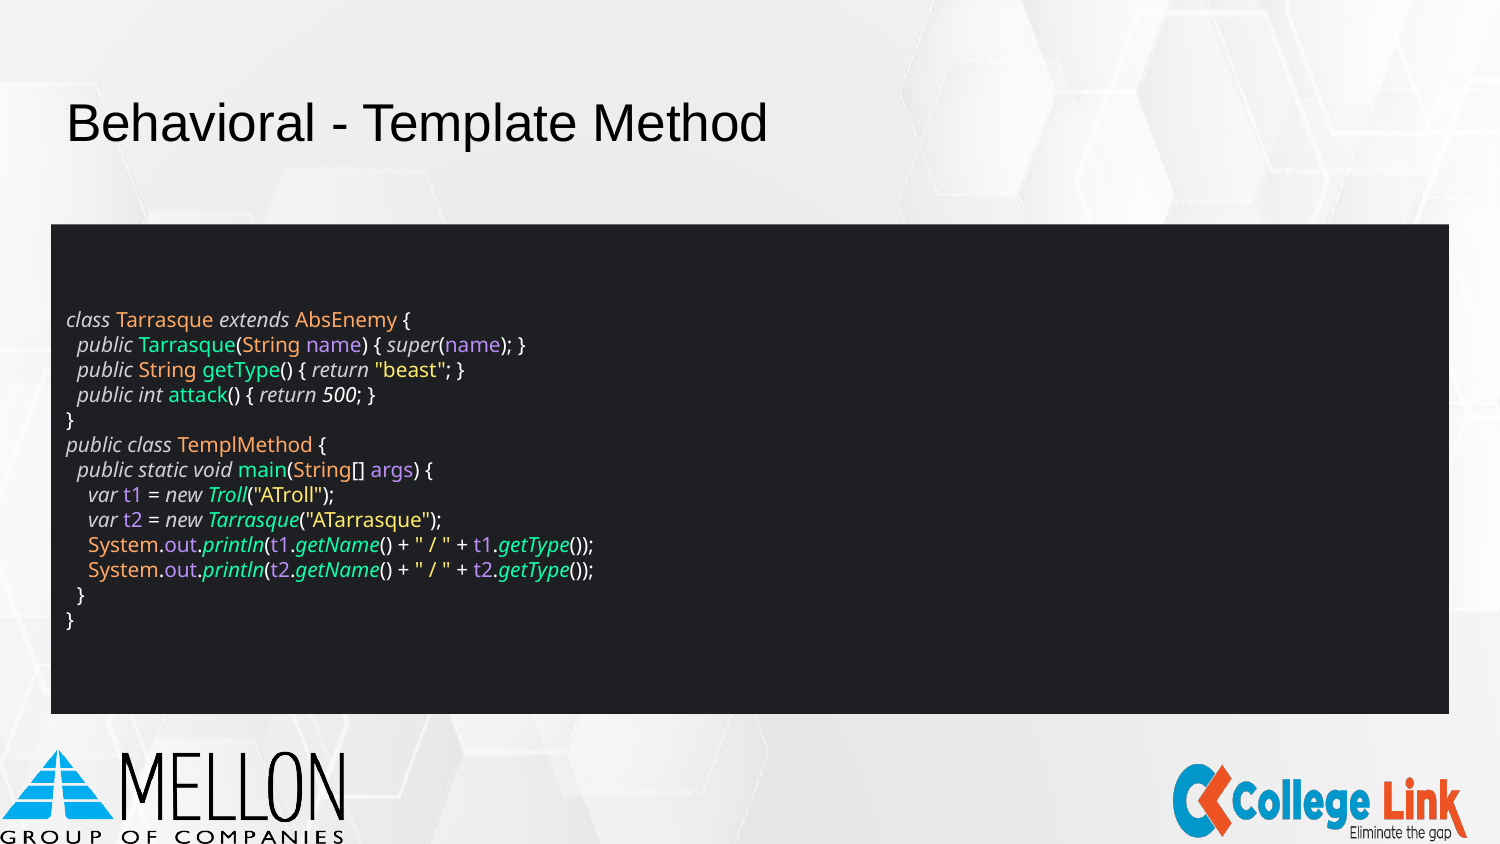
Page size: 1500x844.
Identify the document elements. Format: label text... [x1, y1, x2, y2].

list class Tarrasque extends AbsEnemy { public Tarrasque(String name) { super(name); } public String getType() { return "beast"; } public int attack() { return 500; } } public class TemplMethod { public static void main(String[] args) { var t1 = new Troll("ATroll"); var t2 = new Tarrasque("ATarrasque"); System.out.println(t1.getName() + " / " + t1.getType()); System.out.println(t2.getName() + " / " + t2.getType()); } } [51, 224, 1449, 714]
title Behavioral - Template Method [51, 72, 1449, 167]
picture [0, 0, 1500, 844]
